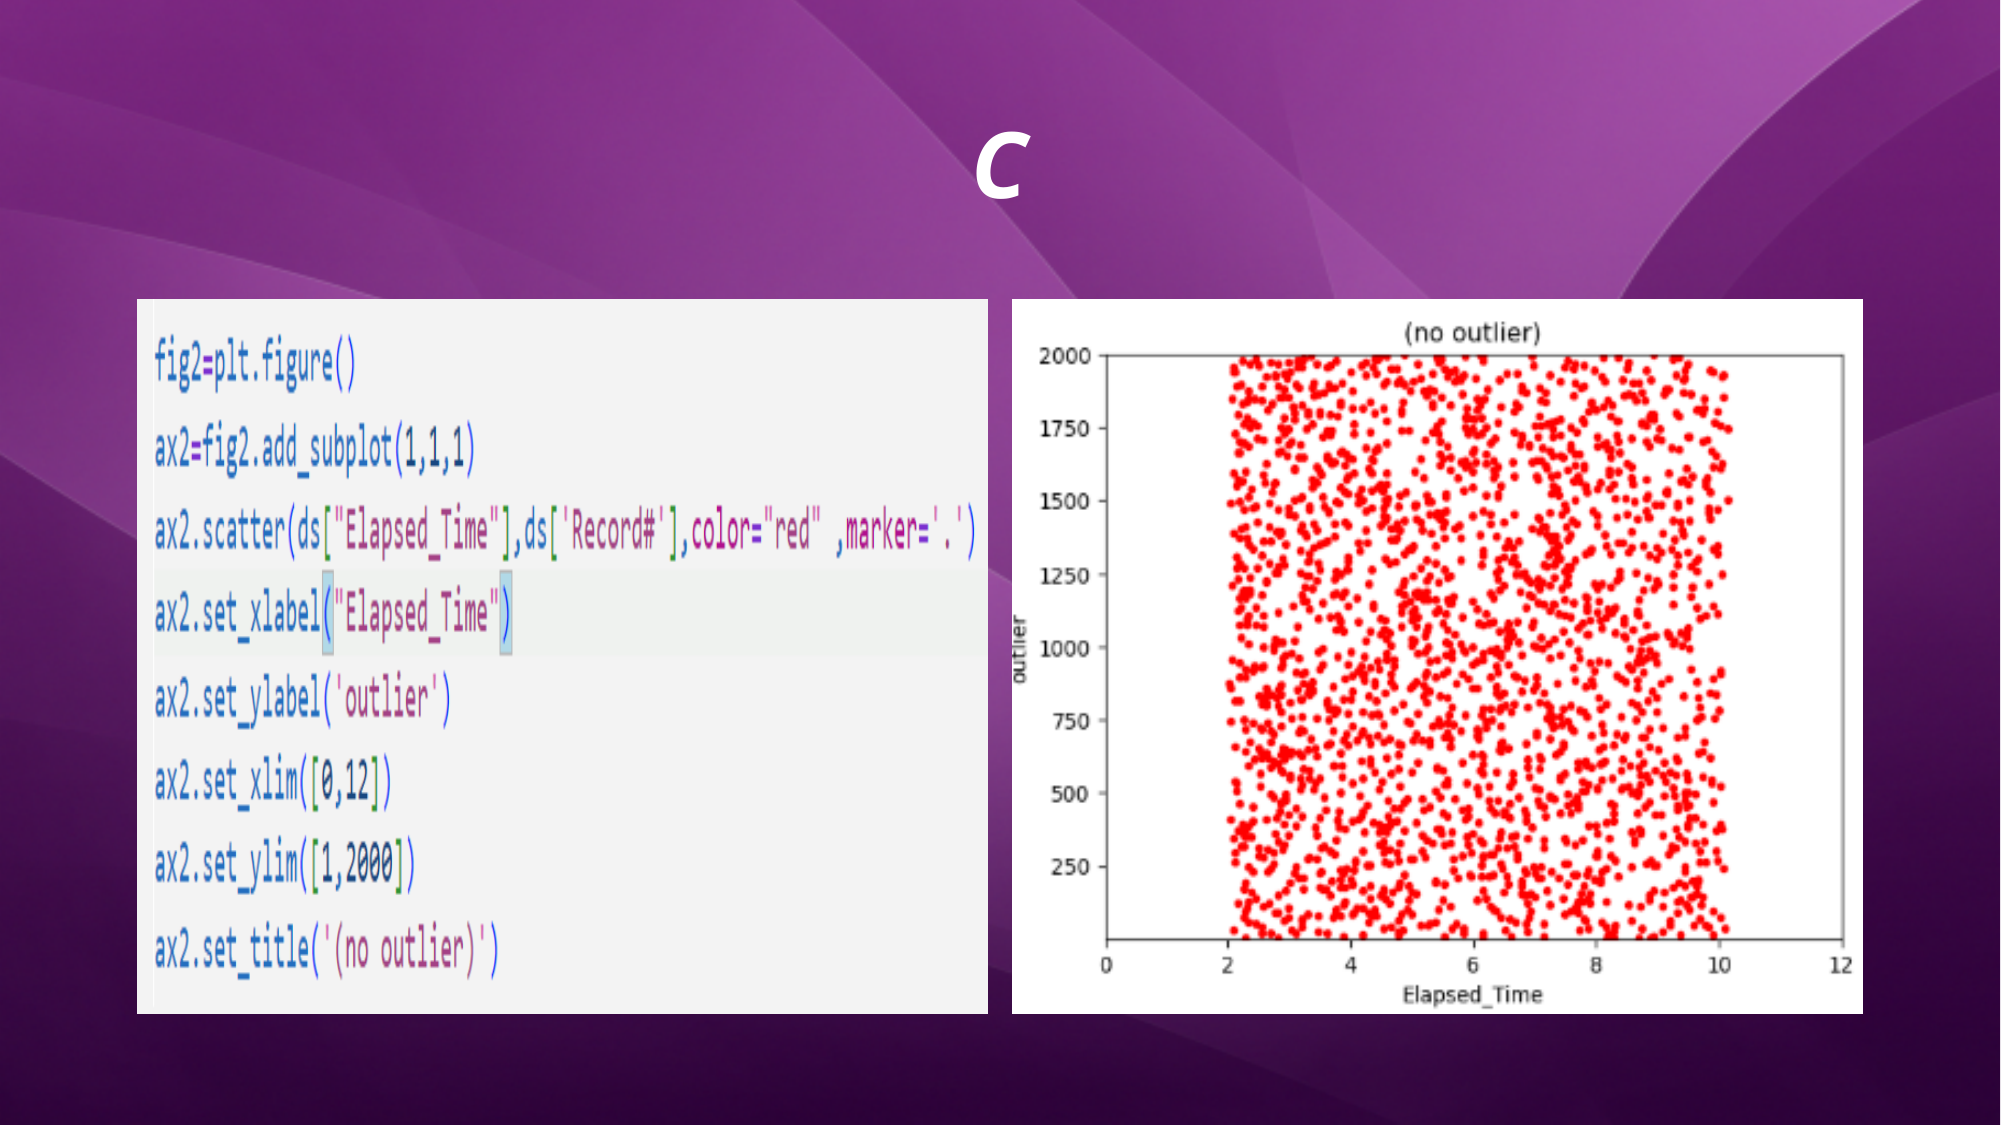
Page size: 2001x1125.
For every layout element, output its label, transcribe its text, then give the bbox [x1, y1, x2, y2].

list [1012, 299, 1863, 1014]
title C [137, 59, 1863, 278]
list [137, 299, 988, 1014]
picture [0, 0, 2001, 1125]
